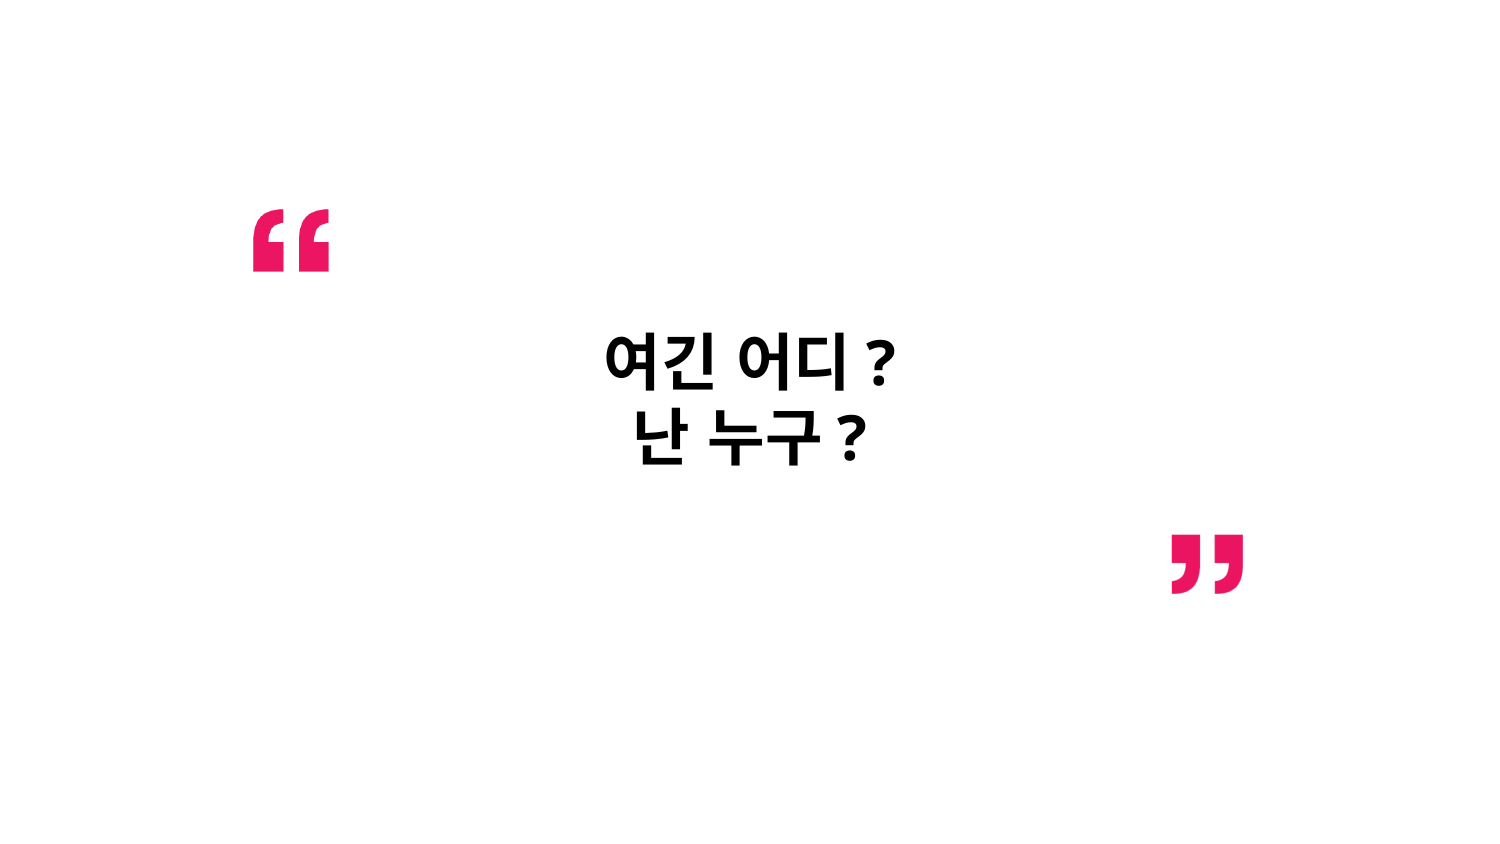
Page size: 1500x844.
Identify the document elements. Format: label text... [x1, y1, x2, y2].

title 여긴 어디? 난 누구? [295, 232, 1205, 564]
picture [1172, 535, 1243, 593]
picture [253, 209, 329, 272]
